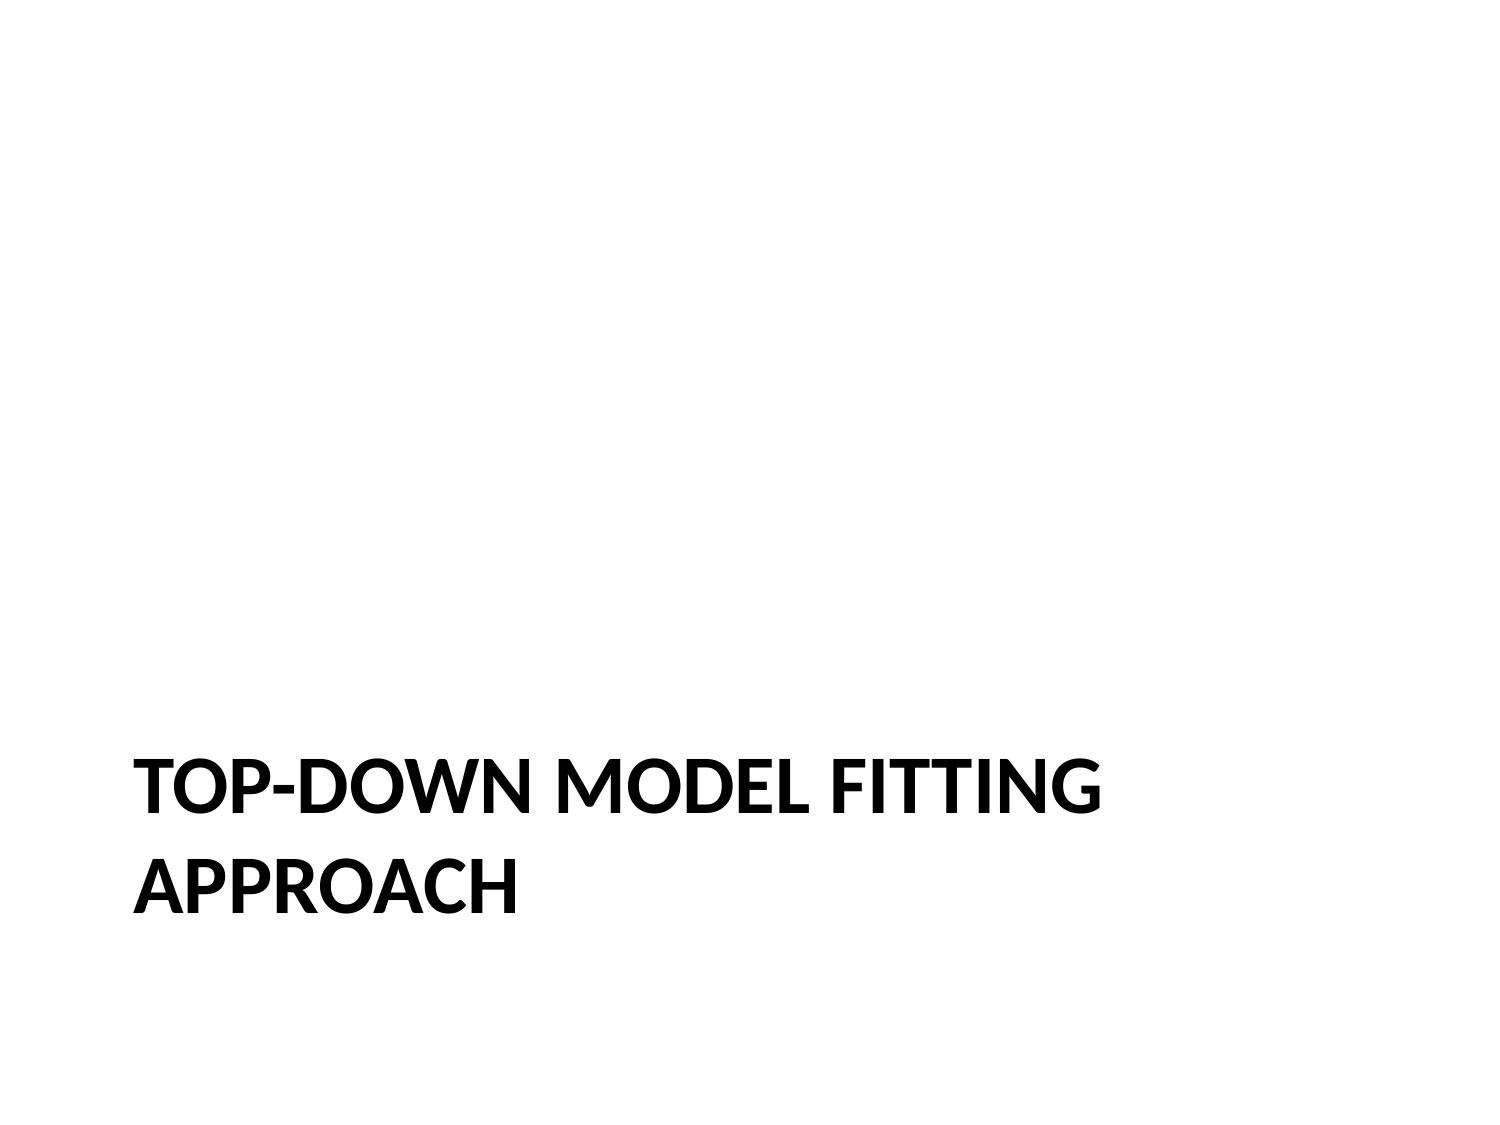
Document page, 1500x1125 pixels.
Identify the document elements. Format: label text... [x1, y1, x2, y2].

title Top-down Model Fitting Approach [118, 722, 1394, 947]
